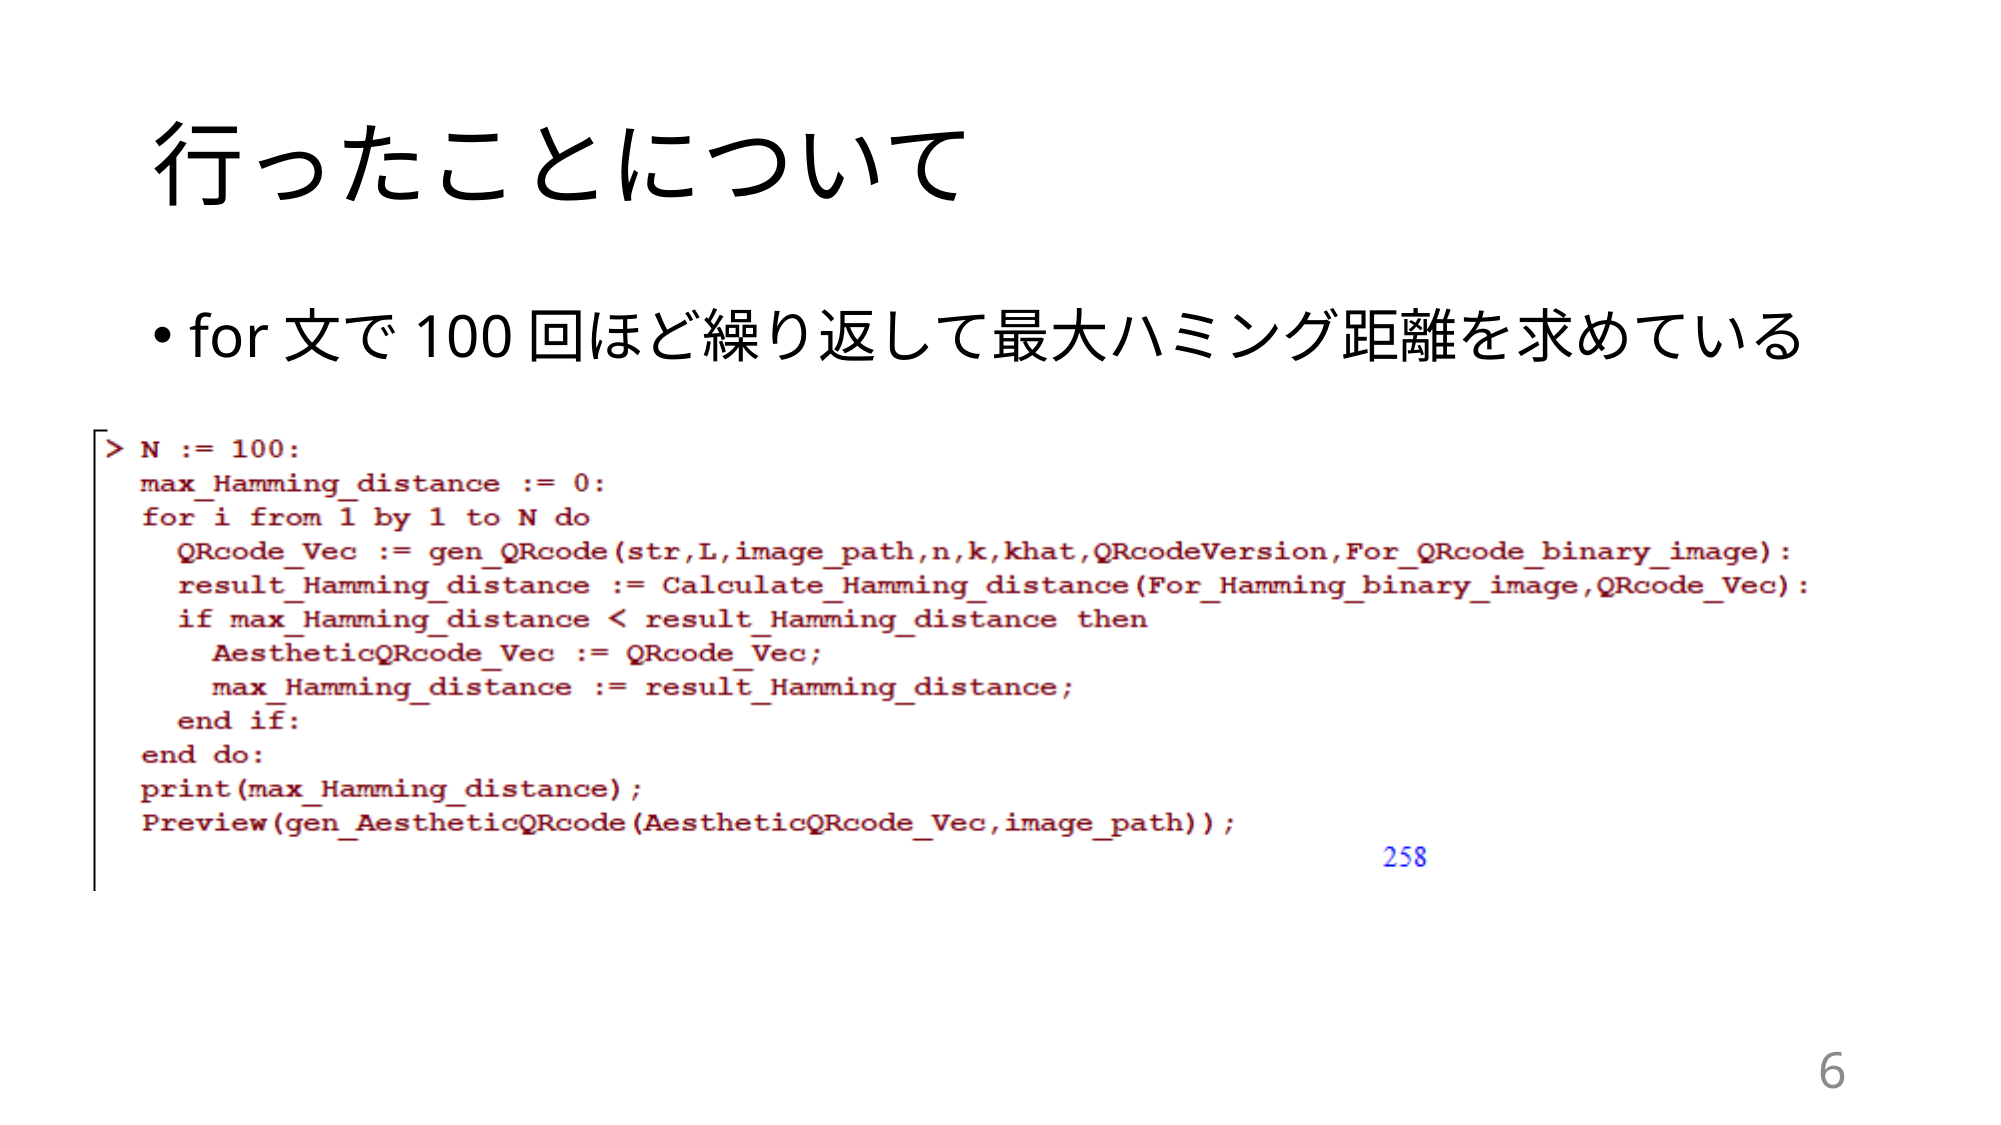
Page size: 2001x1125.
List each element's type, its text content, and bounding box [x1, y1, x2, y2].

picture [92, 428, 1839, 891]
title 行ったことについて [137, 59, 1863, 278]
list for文で100回ほど繰り返して最大ハミング距離を求めている [137, 299, 1863, 1014]
slide_number 5 [1412, 1042, 1863, 1103]
